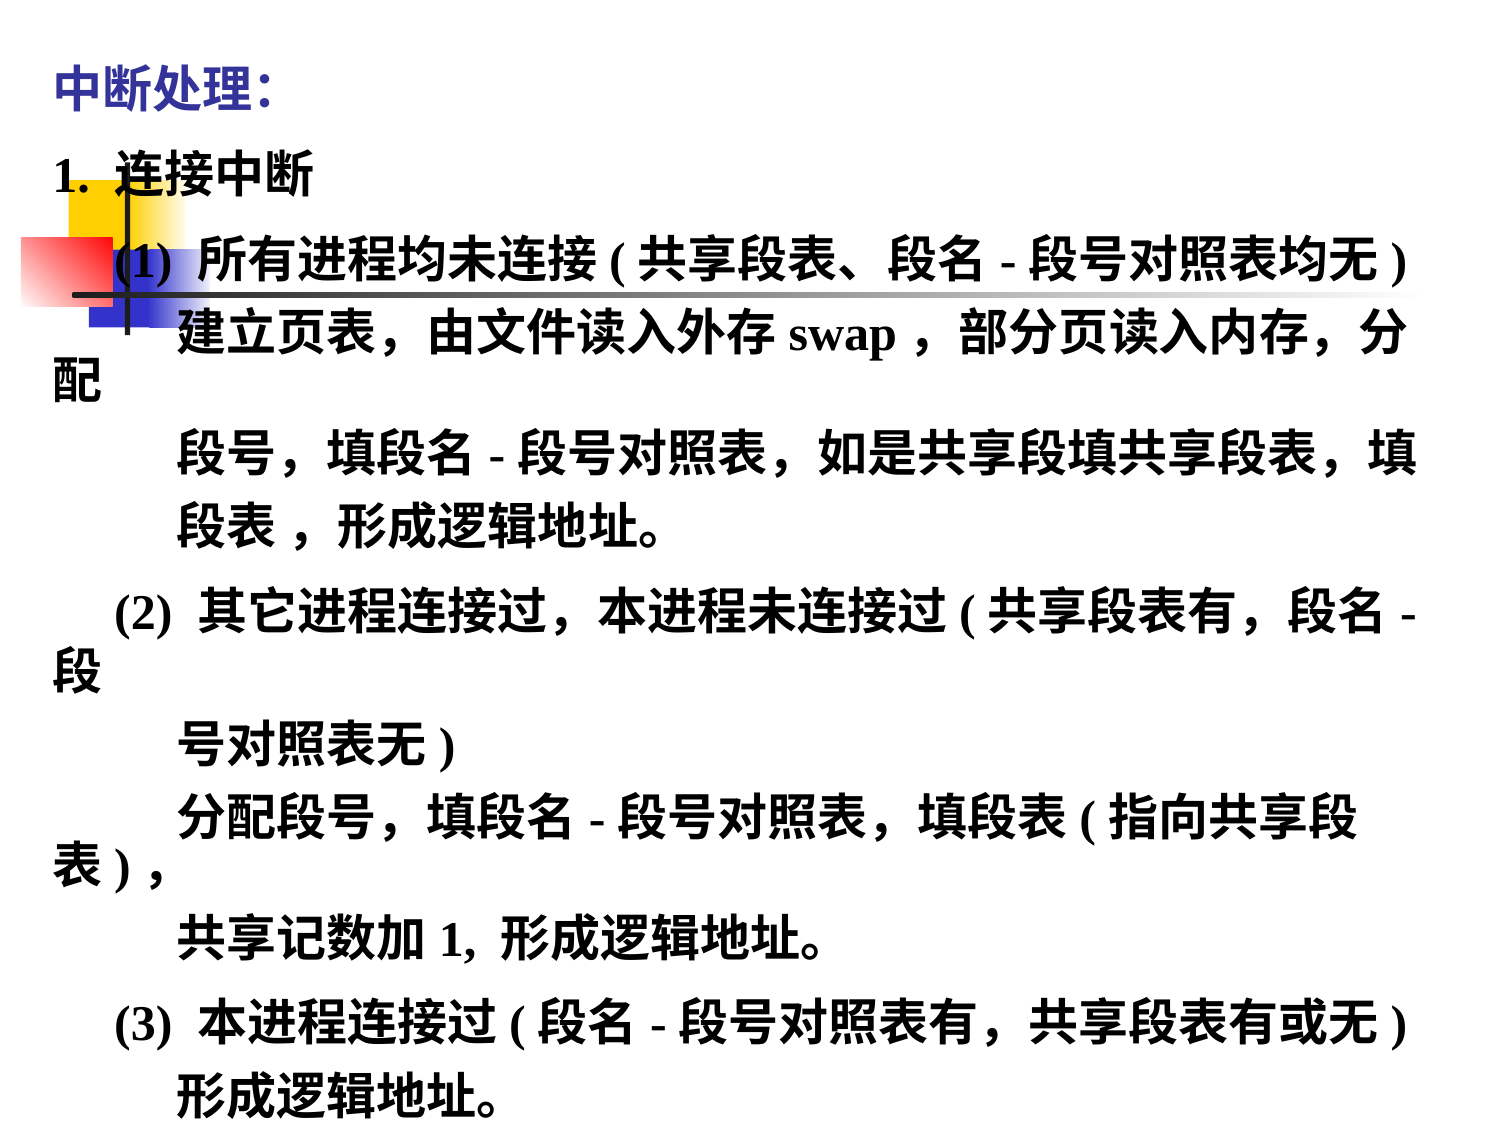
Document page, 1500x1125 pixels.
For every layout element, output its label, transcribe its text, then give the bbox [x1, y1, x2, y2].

text_box 中断处理： 1. 连接中断 (1) 所有进程均未连接(共享段表、段名-段号对照表均无) 建立页表，由文件读入外存swap，部分页读入内存，分配 段号，填段名-段号对照表，如是共享段填共享段表，填 段表 ，形成逻辑地址。 (2) 其它进程连接过，本进程未连接过(共享段表有，段名-段 号对照表无) 分配段号，填段名-段号对照表，填段表(指向共享段表)， 共享记数加1, 形成逻辑地址。 (3) 本进程连接过(段名-段号对照表有，共享段表有或无) 形成逻辑地址。 [37, 50, 1463, 1125]
